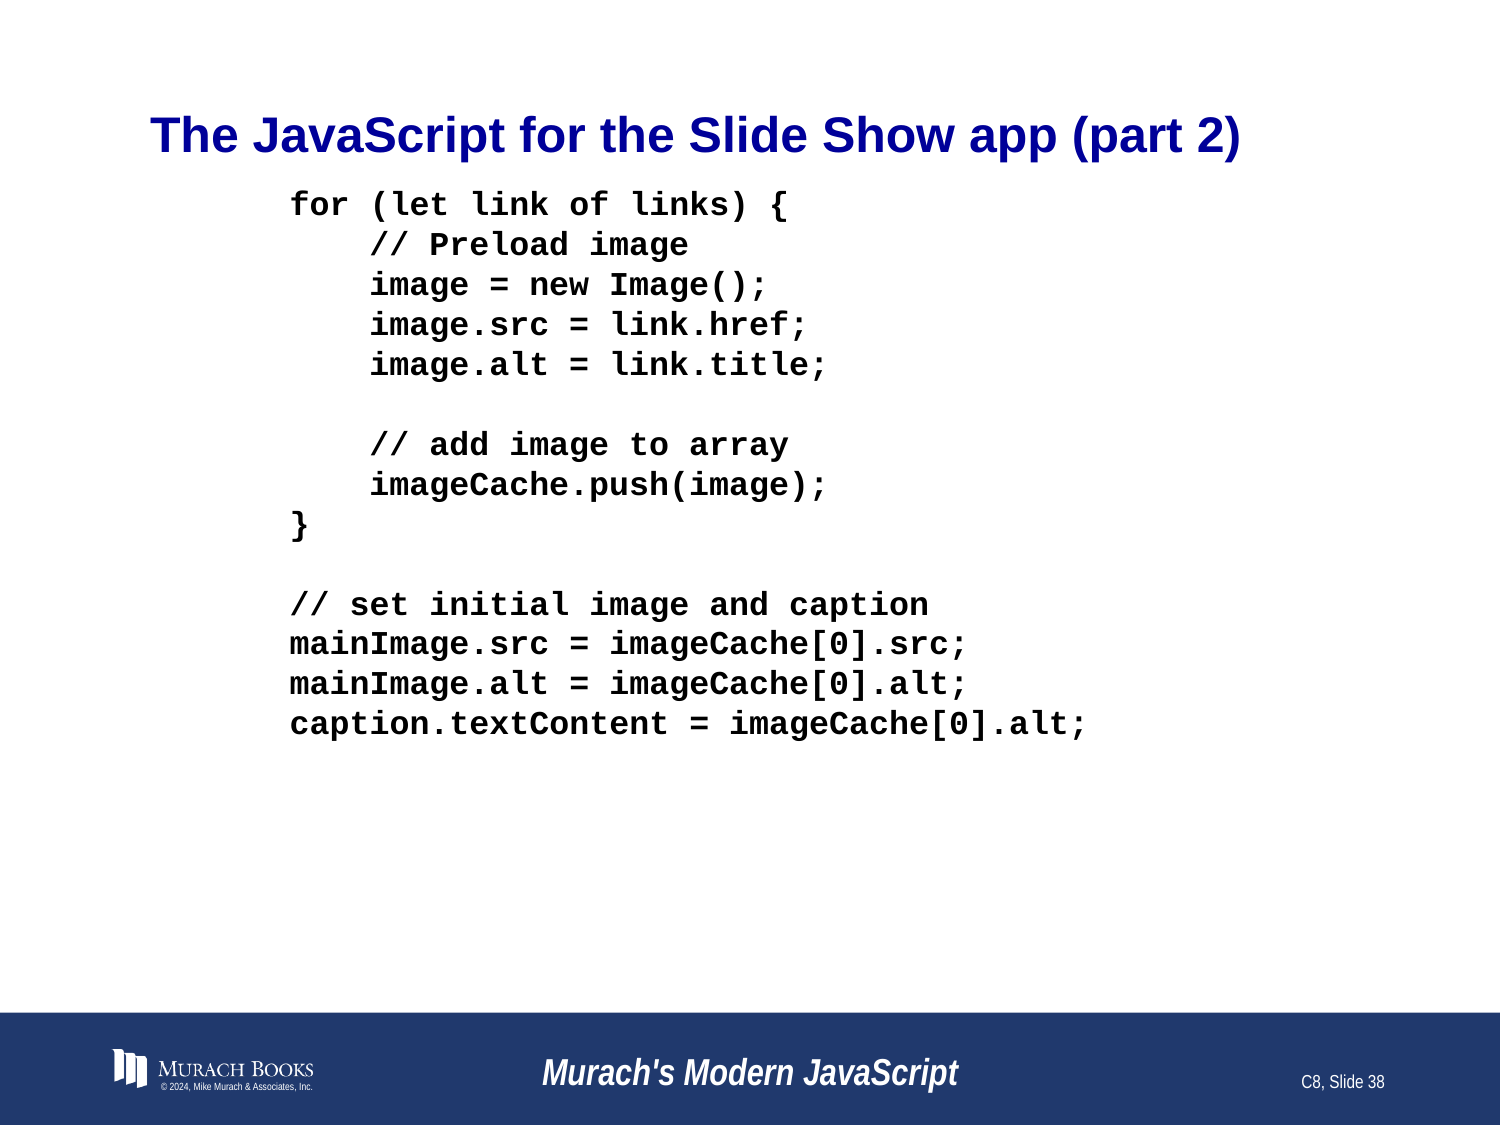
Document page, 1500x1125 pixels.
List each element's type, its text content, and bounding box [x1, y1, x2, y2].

title The JavaScript for the Slide Show app (part 2) [150, 102, 1350, 164]
list for (let link of links) { // Preload image image = new Image(); image.src = link.href; image.alt = link.title; // add image to array imageCache.push(image); } // set initial image and caption mainImage.src = imageCache[0].src; mainImage.alt = imageCache[0].alt; caption.textContent = imageCache[0].alt; [137, 174, 1350, 975]
slide_number C8, Slide 38 [1087, 1025, 1400, 1100]
footer © 2024, Mike Murach & Associates, Inc. [12, 1025, 450, 1100]
slide_number Murach's Modern JavaScript [450, 1025, 1050, 1100]
